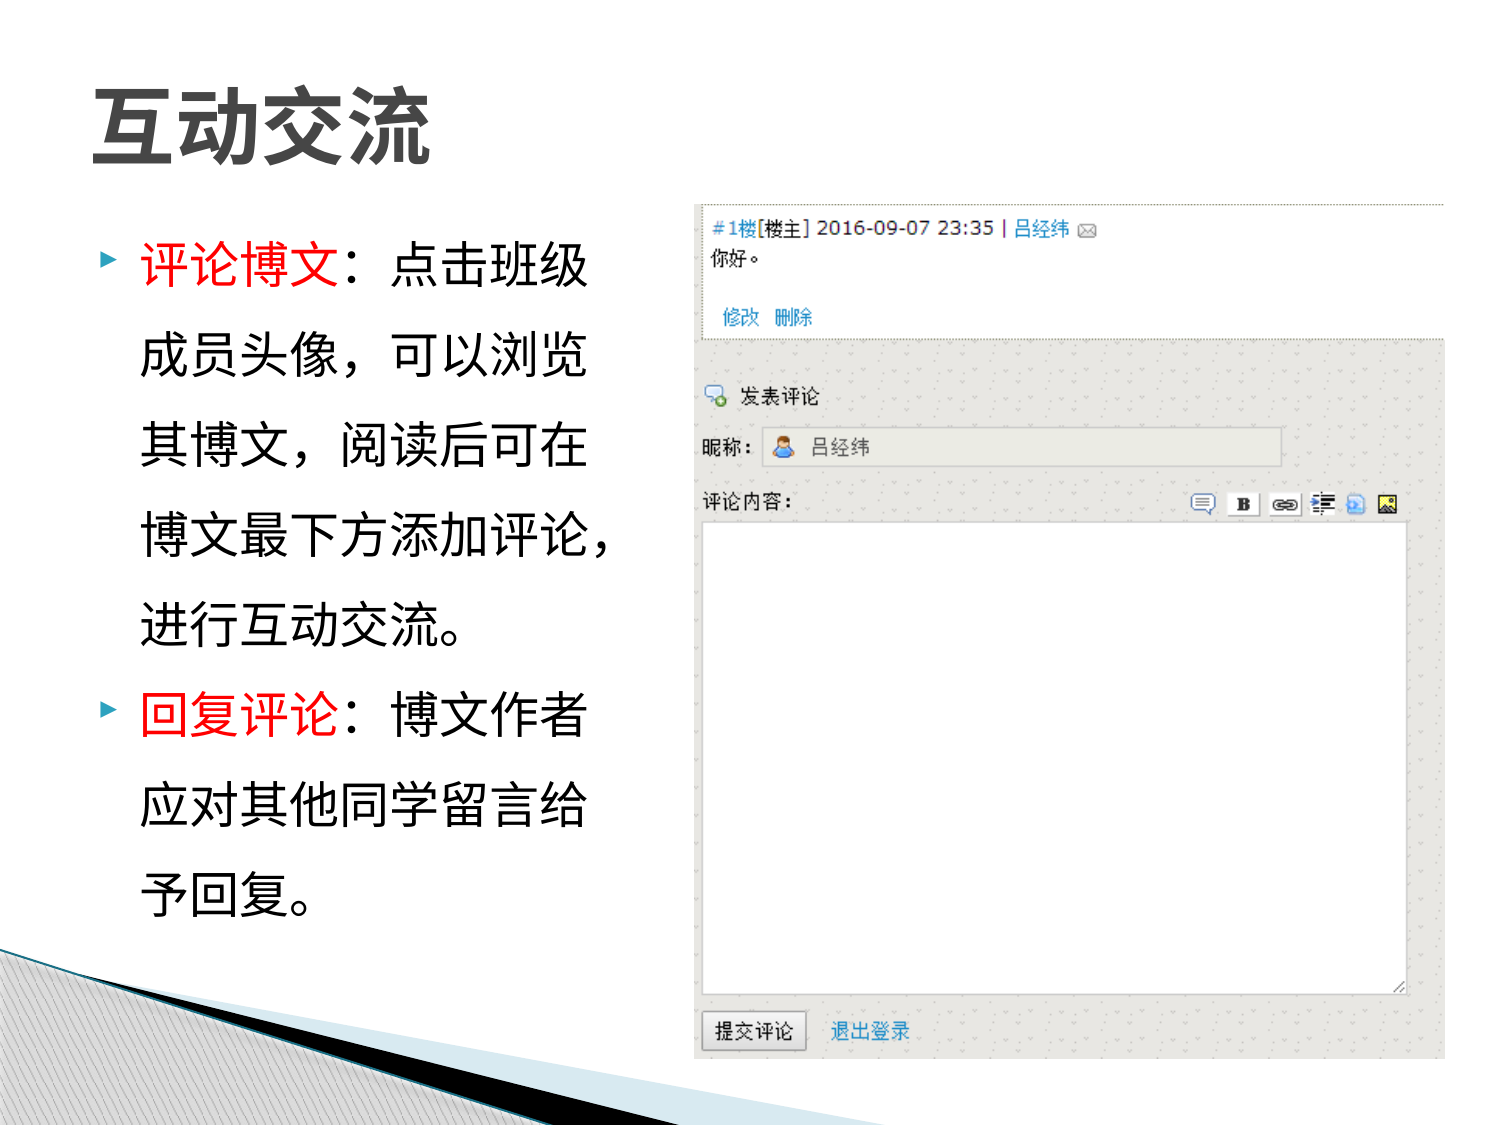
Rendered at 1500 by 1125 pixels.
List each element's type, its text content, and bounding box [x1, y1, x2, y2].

picture [693, 204, 1445, 1059]
list 评论博文：点击班级成员头像，可以浏览其博文，阅读后可在博文最下方添加评论，进行互动交流。 回复评论：博文作者应对其他同学留言给予回复。 [64, 196, 609, 939]
title 互动交流 [75, 30, 1425, 219]
